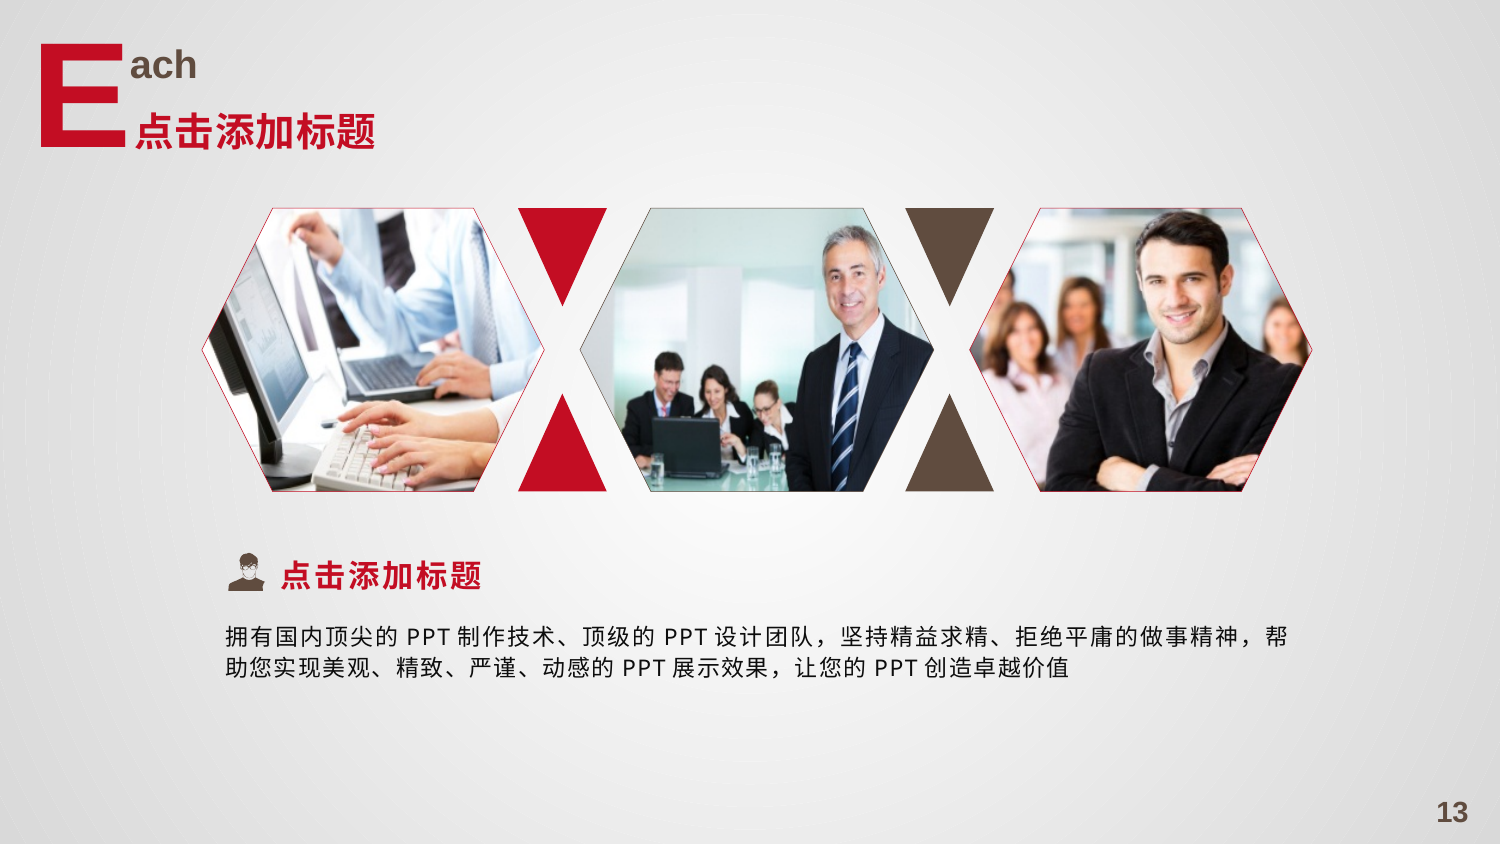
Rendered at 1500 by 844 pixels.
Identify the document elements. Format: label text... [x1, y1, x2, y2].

text_box ach [115, 31, 214, 95]
picture [969, 208, 1313, 492]
picture [201, 208, 545, 492]
text_box 13 [1421, 786, 1484, 837]
text_box 点击添加标题 [119, 99, 392, 163]
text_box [228, 549, 501, 603]
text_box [517, 393, 995, 492]
text_box 拥有国内顶尖的PPT制作技术、顶级的PPT设计团队，坚持精益求精、拒绝平庸的做事精神，帮助您实现美观、精致、严谨、动感的PPT展示效果，让您的PPT创造卓越价值 [210, 610, 1306, 689]
picture [579, 307, 934, 393]
text_box E [16, 0, 147, 185]
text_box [517, 208, 995, 307]
